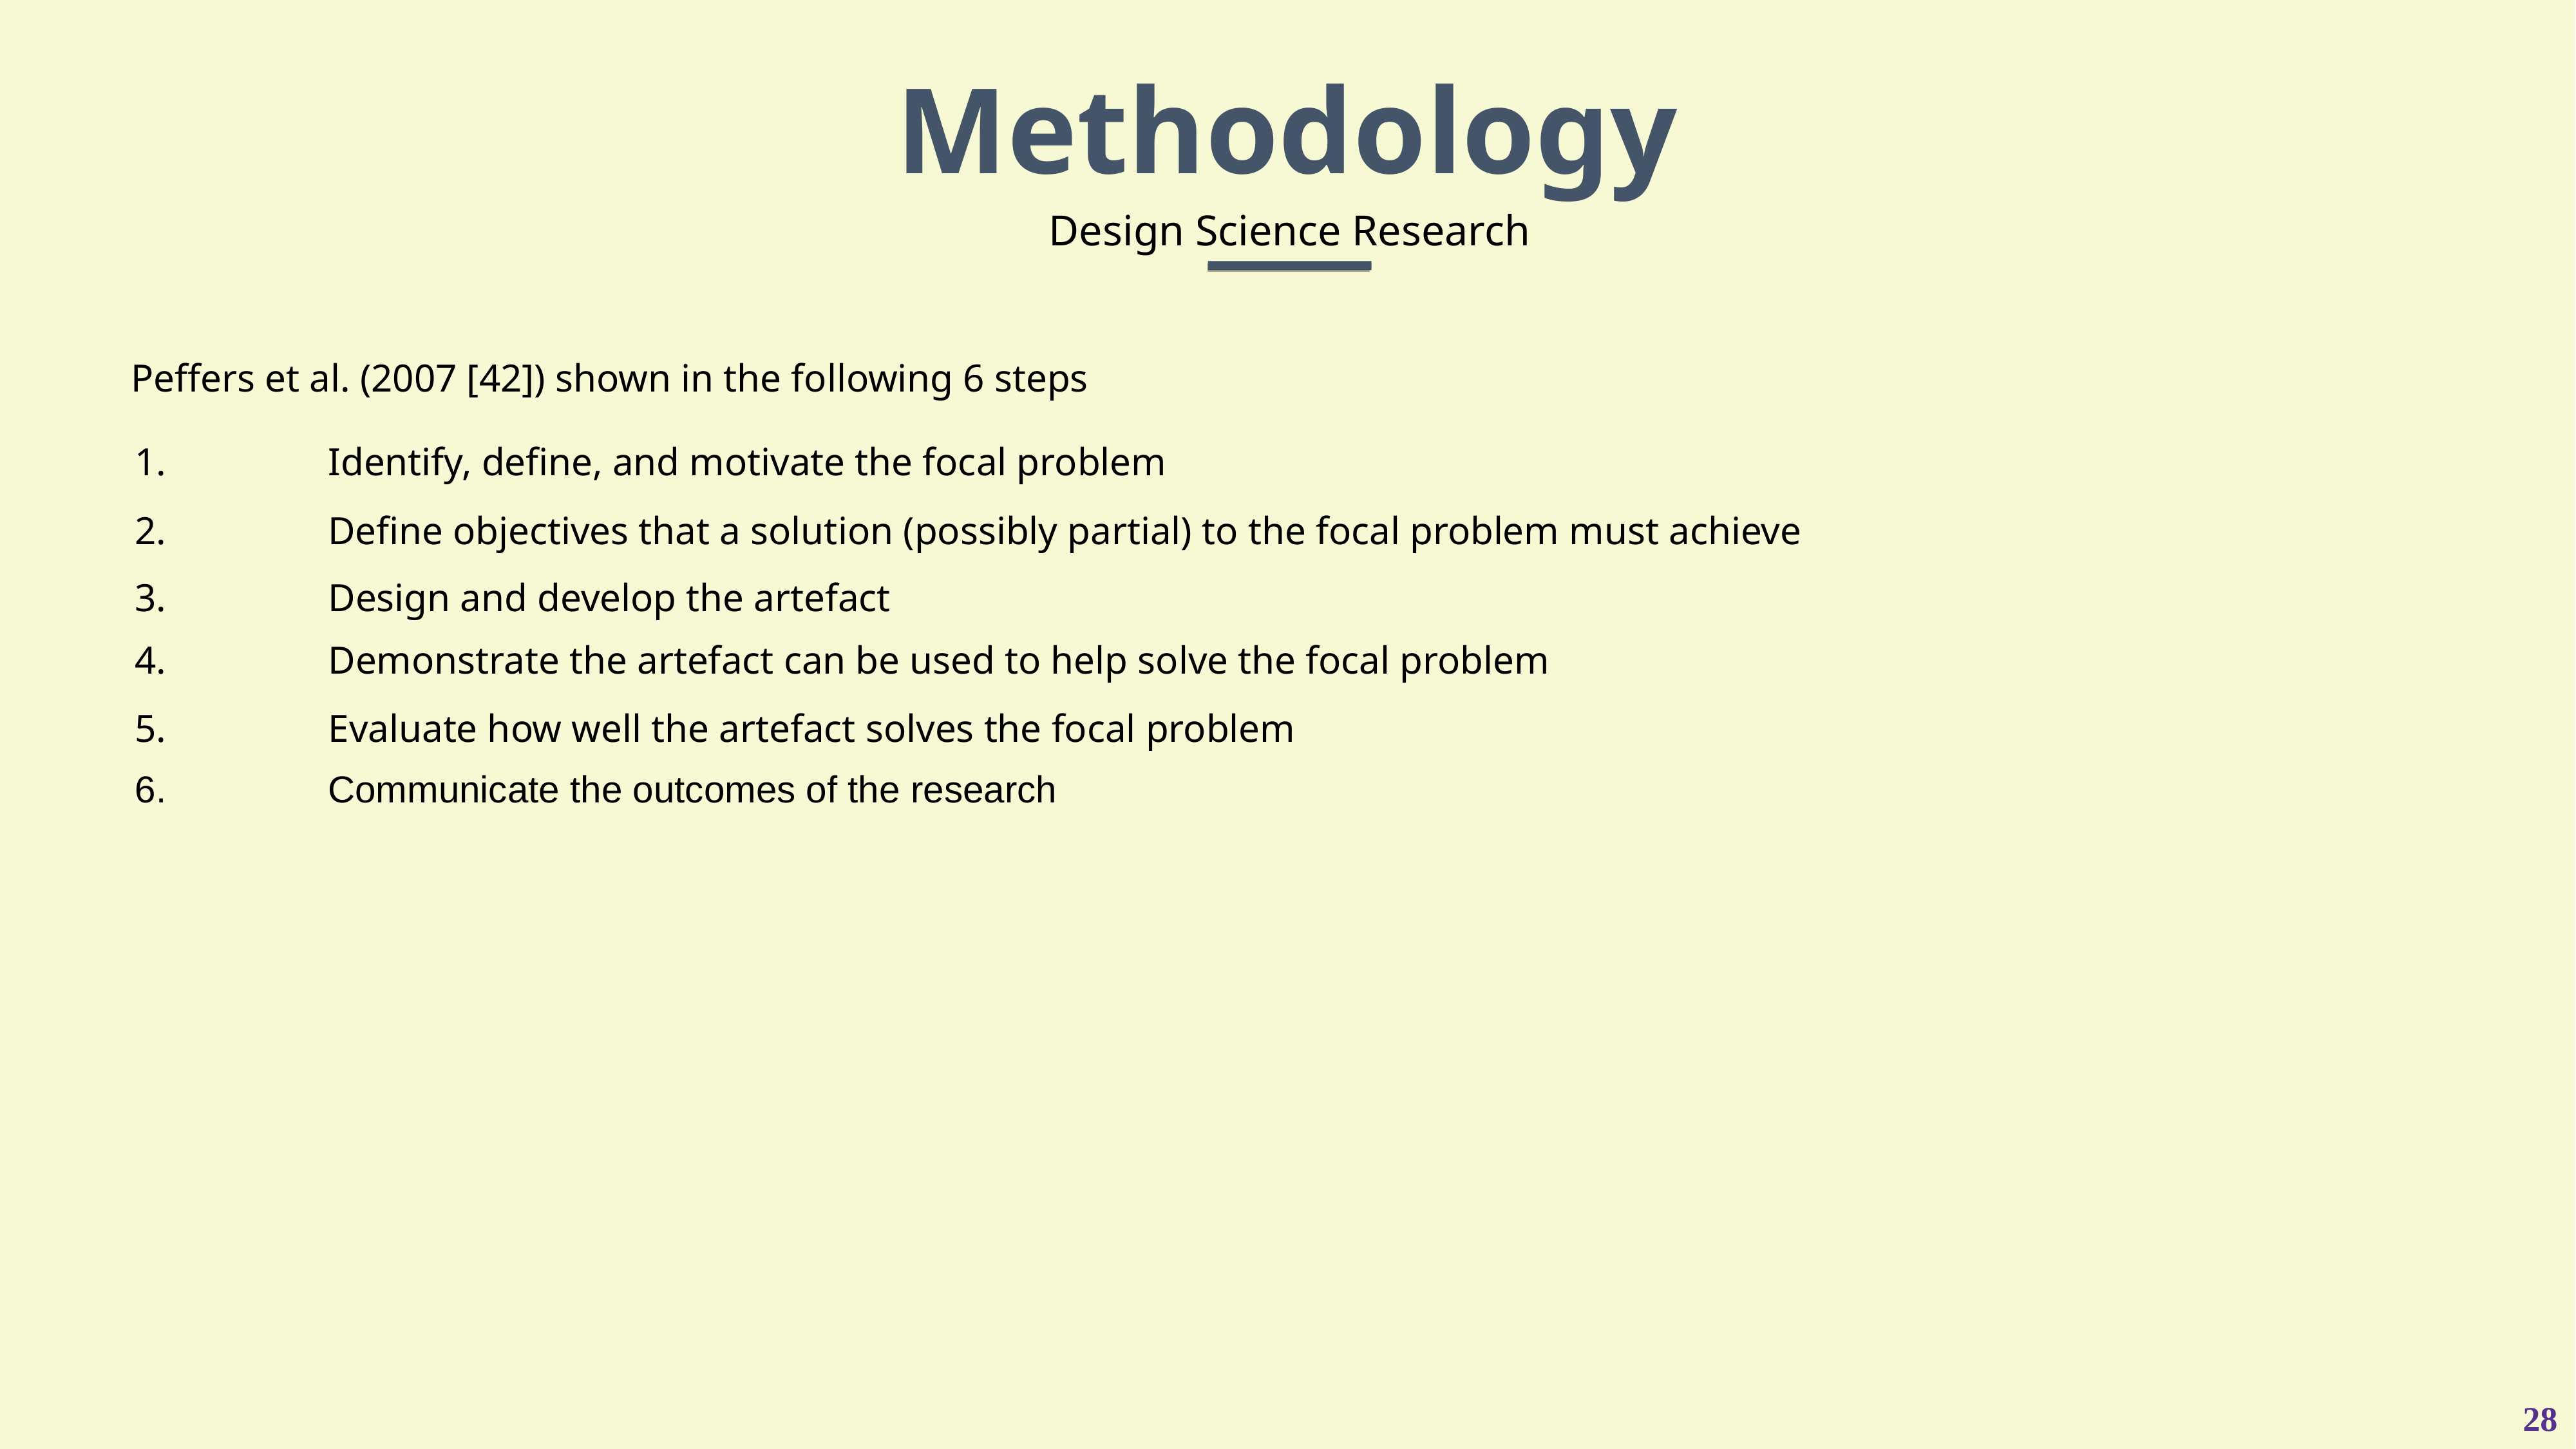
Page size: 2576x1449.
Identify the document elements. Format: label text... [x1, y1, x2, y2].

text_box 5. Evaluate how well the artefact solves the focal problem [125, 699, 2377, 747]
text_box Peffers et al. (2007 [42]) shown in the following 6 steps [121, 350, 2388, 624]
text_box 4. Demonstrate the artefact can be used to help solve the focal problem [125, 631, 2377, 679]
text_box 3. Design and develop the artefact [125, 569, 2377, 616]
text_box 2. Define objectives that a solution (possibly partial) to the focal problem must achieve [125, 502, 2377, 549]
text_box 6. Communicate the outcomes of the research [125, 761, 2377, 812]
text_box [180, 50, 2393, 271]
text_box 1. Identify, define, and motivate the focal problem [125, 433, 2377, 480]
